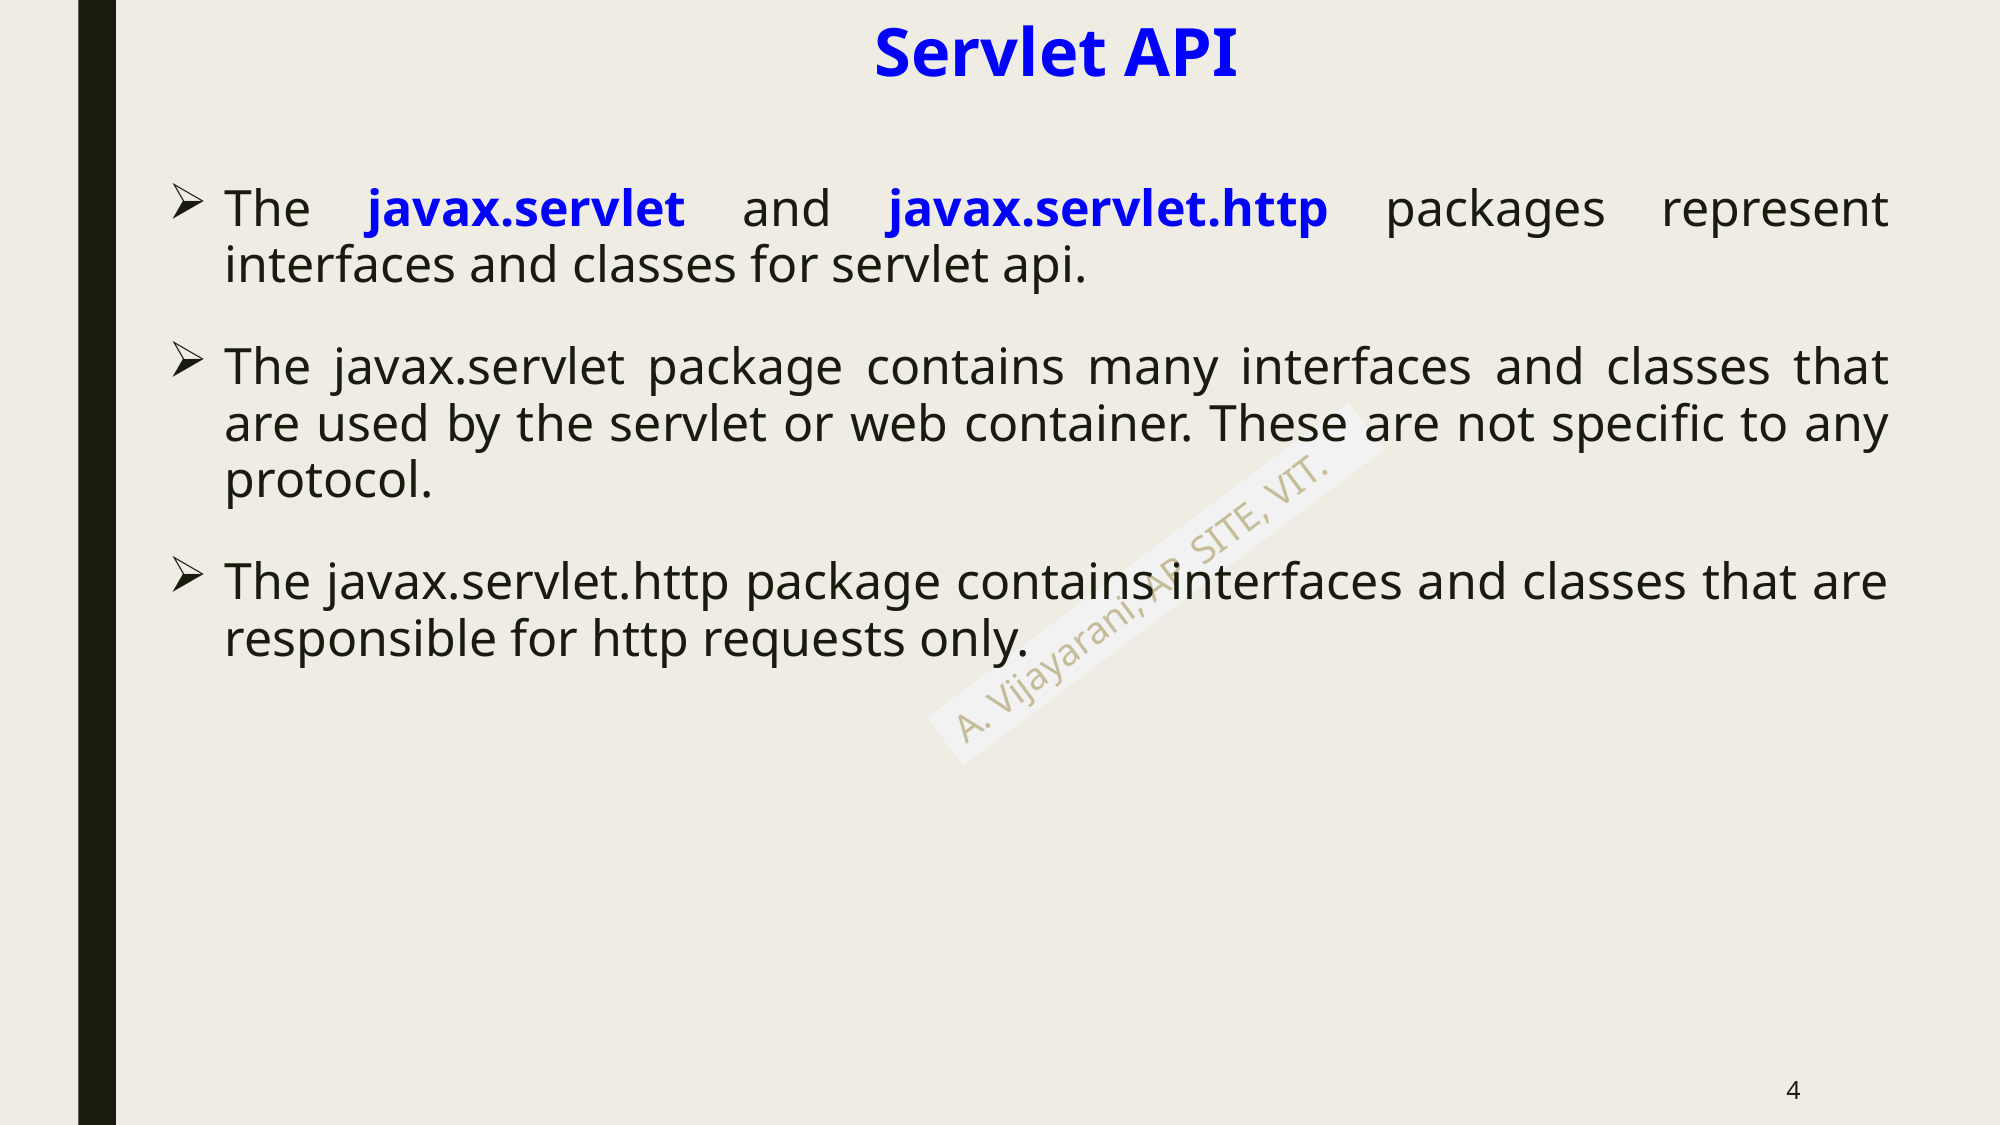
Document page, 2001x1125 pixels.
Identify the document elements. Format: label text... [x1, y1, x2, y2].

slide_number 4 [1553, 1058, 1816, 1125]
title Servlet API [133, 11, 1980, 115]
list The javax.servlet and javax.servlet.http packages represent interfaces and classes for servlet api. The javax.servlet package contains many interfaces and classes that are used by the servlet or web container. These are not specific to any protocol. The javax.servlet.http package contains interfaces and classes that are responsible for http requests only. [153, 173, 1905, 827]
